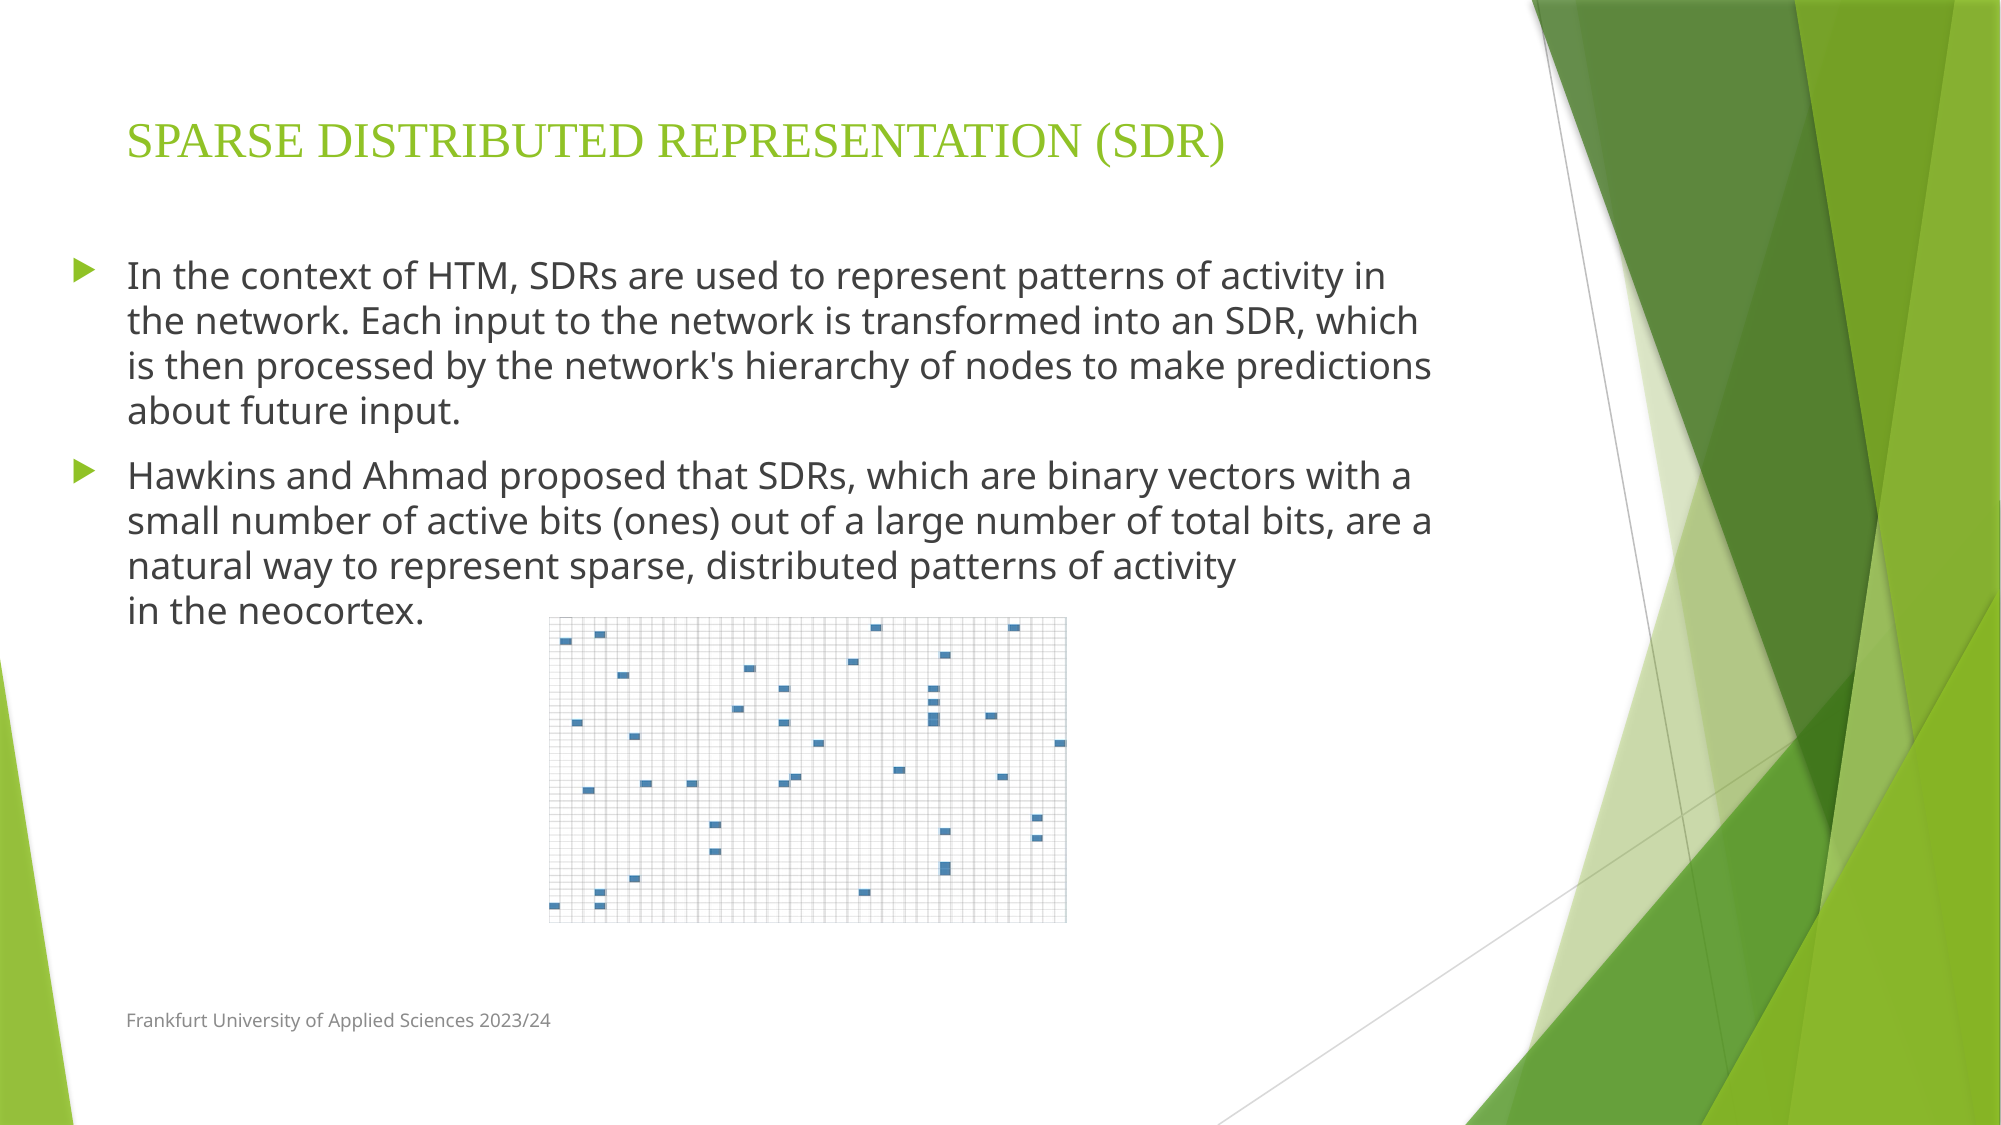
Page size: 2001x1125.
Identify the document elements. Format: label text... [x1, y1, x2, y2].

title SPARSE DISTRIBUTED REPRESENTATION (SDR) [111, 99, 1522, 317]
picture [549, 617, 1067, 923]
footer Frankfurt University of Applied Sciences 2023/24 [111, 991, 1145, 1051]
list In the context of HTM, SDRs are used to represent patterns of activity in the network. Each input to the network is transformed into an SDR, which is then processed by the network's hierarchy of nodes to make predictions about future input. Hawkins and Ahmad proposed that SDRs, which are binary vectors with a small number of active bits (ones) out of a large number of total bits, are a natural way to represent sparse, distributed patterns of activity in the neocortex. [55, 244, 1466, 881]
